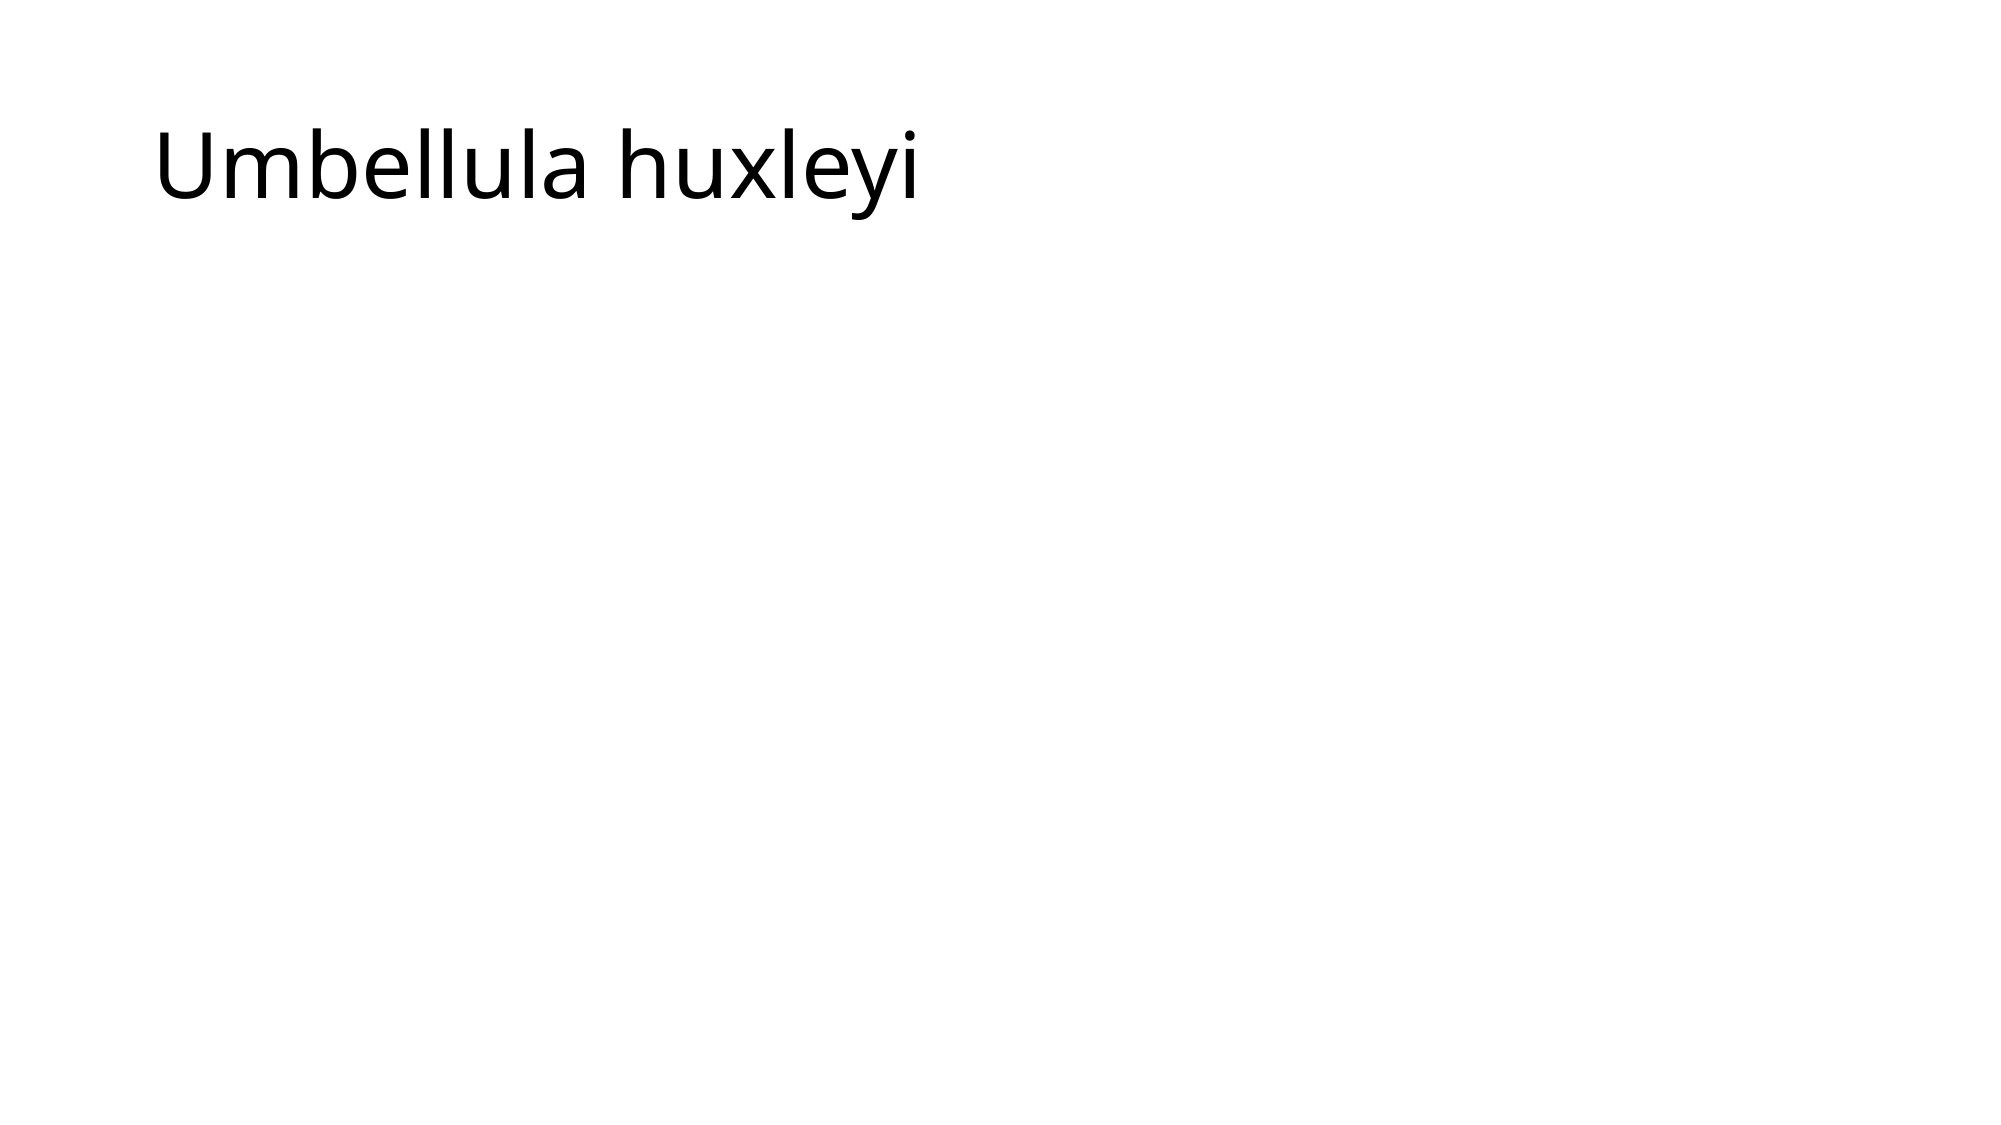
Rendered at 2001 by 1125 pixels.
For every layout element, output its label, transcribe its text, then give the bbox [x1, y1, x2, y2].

title Umbellula huxleyi [137, 59, 1863, 278]
